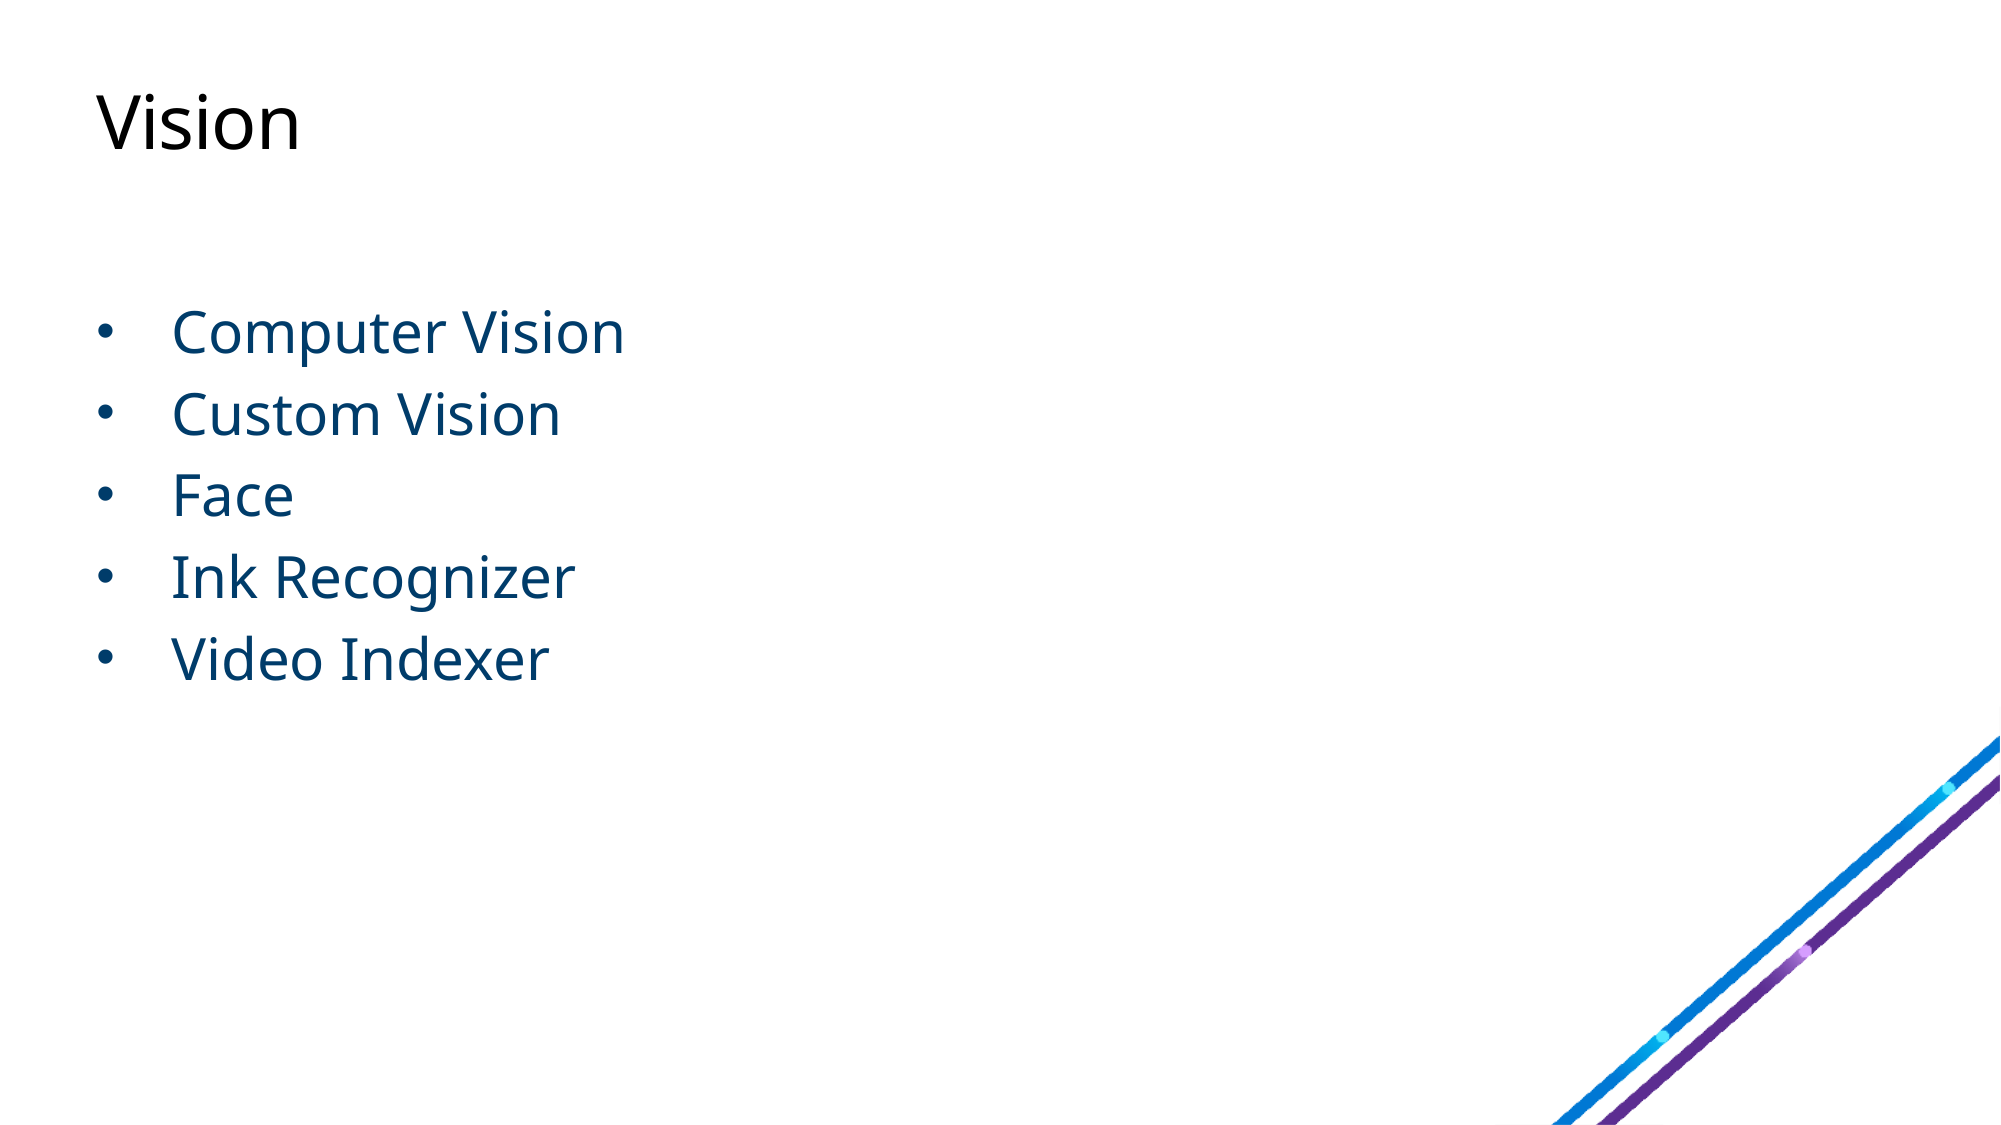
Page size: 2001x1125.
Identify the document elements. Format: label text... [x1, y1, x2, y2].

list Computer Vision Custom Vision Face Ink Recognizer Video Indexer [96, 294, 1904, 705]
title Vision [96, 75, 1904, 166]
picture [1554, 738, 1999, 1124]
